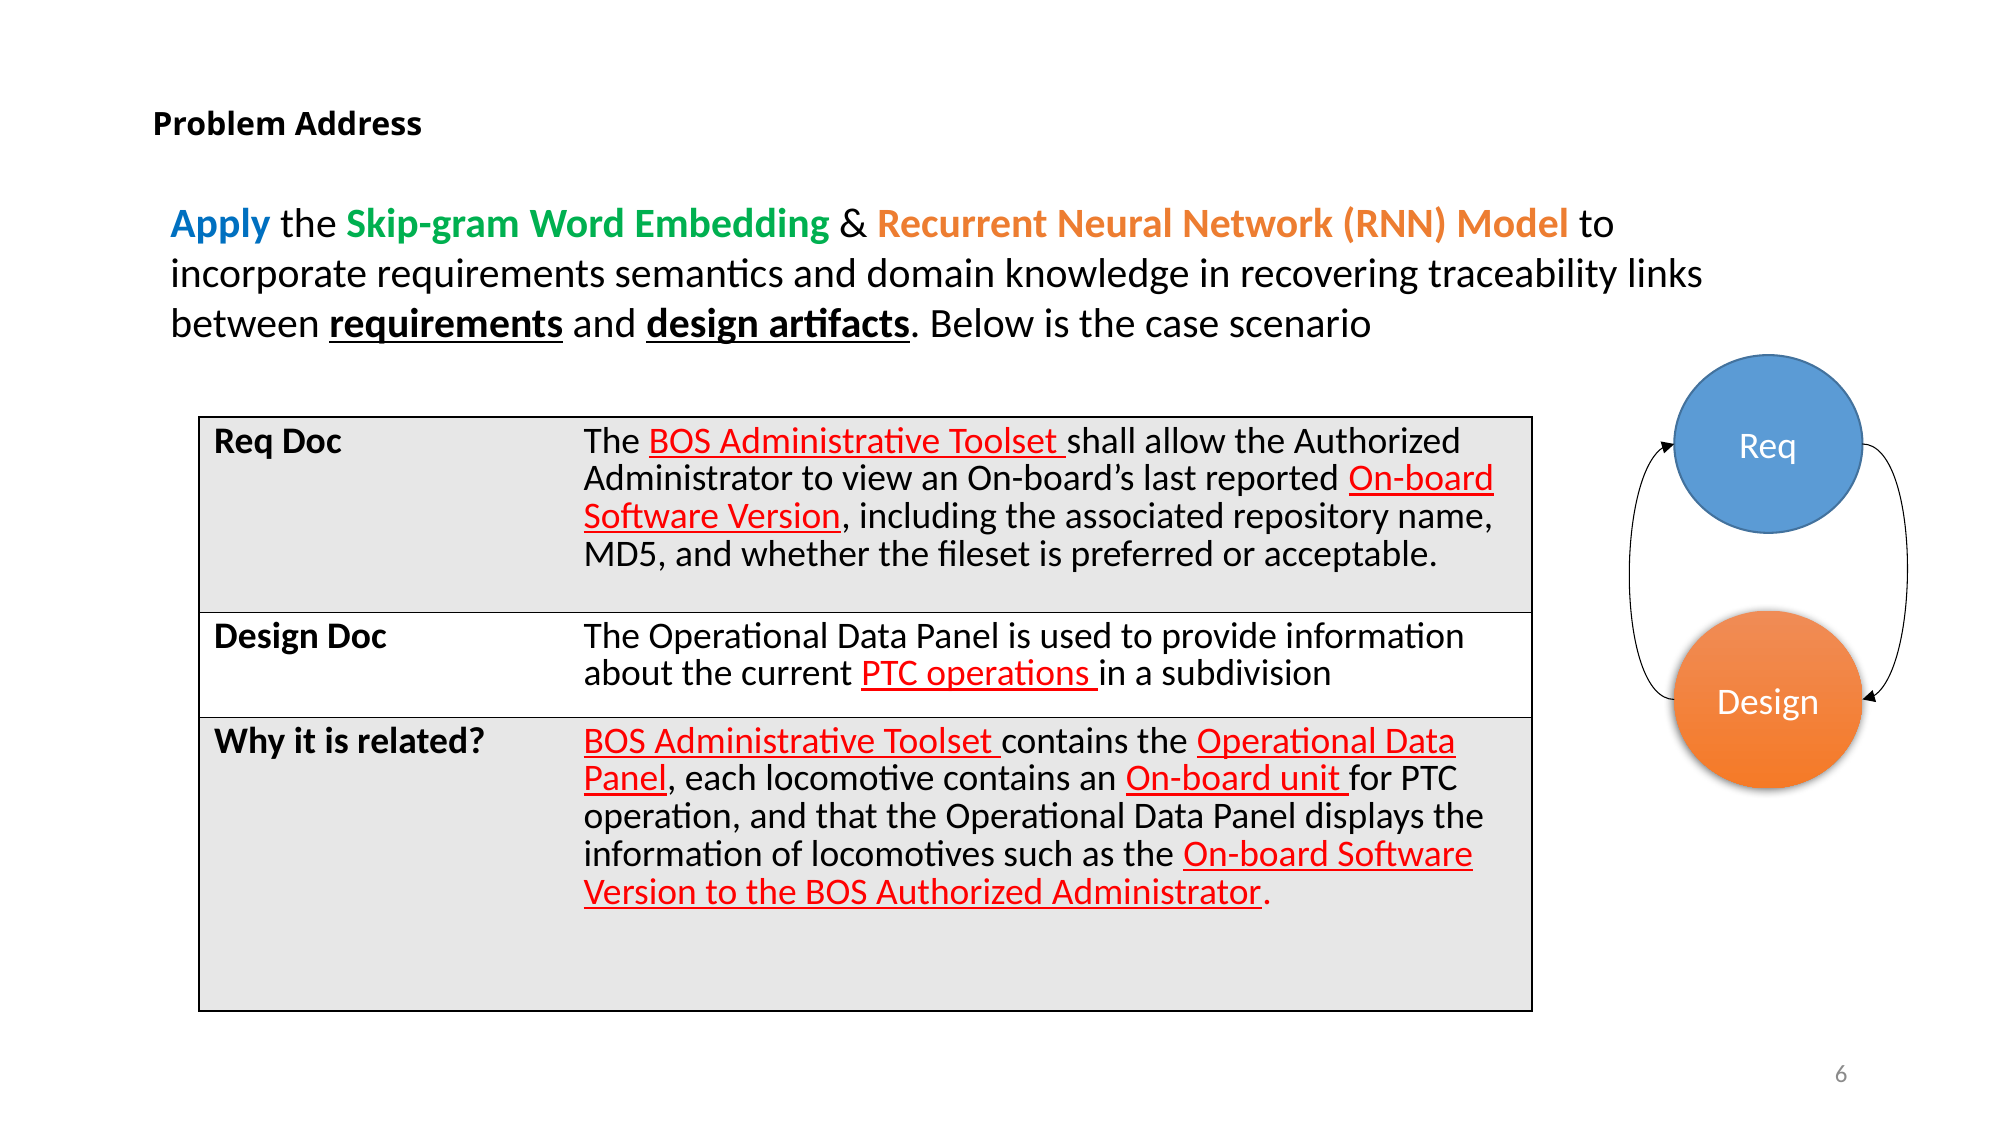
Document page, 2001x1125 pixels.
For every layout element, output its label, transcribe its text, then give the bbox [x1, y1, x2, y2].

table_cell Why it is related? [200, 718, 569, 1010]
table_cell The Operational Data Panel is used to provide information about the current PTC operations in a subdivision [569, 613, 1531, 717]
table_header The BOS Administrative Toolset shall allow the Authorized Administrator to view an On-board’s last reported On-board Software Version, including the associated repository name, MD5, and whether the fileset is preferred or acceptable. [569, 418, 1531, 612]
text_box Apply the Skip-gram Word Embedding & Recurrent Neural Network (RNN) Model to incorporate requirements semantics and domain knowledge in recovering traceability links between requirements and design artifacts. Below is the case scenario [155, 188, 1793, 354]
title Problem Address [137, 99, 1863, 189]
text_box Req [1673, 354, 1864, 534]
slide_number 6 [1412, 1042, 1863, 1103]
table_header Req Doc [200, 418, 569, 612]
table_cell Design Doc [200, 613, 569, 717]
text_box Design [1674, 610, 1863, 789]
table_cell BOS Administrative Toolset contains the Operational Data Panel, each locomotive contains an On-board unit for PTC operation, and that the Operational Data Panel displays the information of locomotives such as the On-board Software Version to the BOS Authorized Administrator. [569, 718, 1531, 1010]
